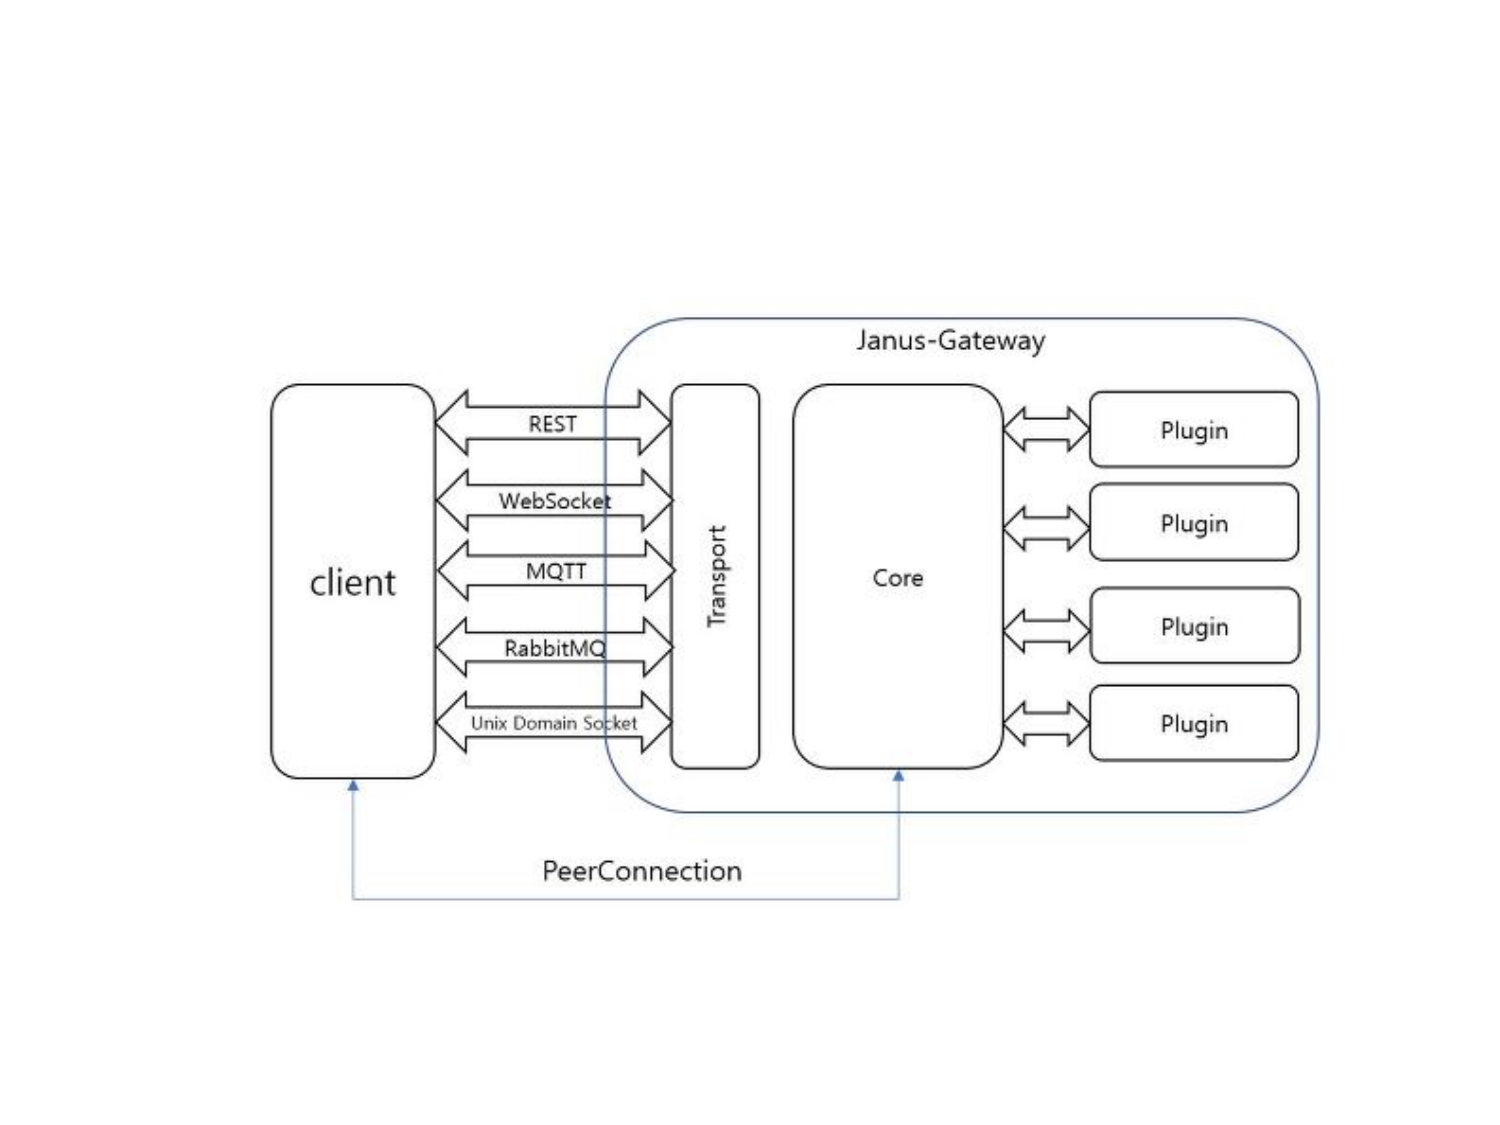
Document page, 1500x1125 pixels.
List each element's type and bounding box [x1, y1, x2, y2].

list [246, 297, 1381, 934]
